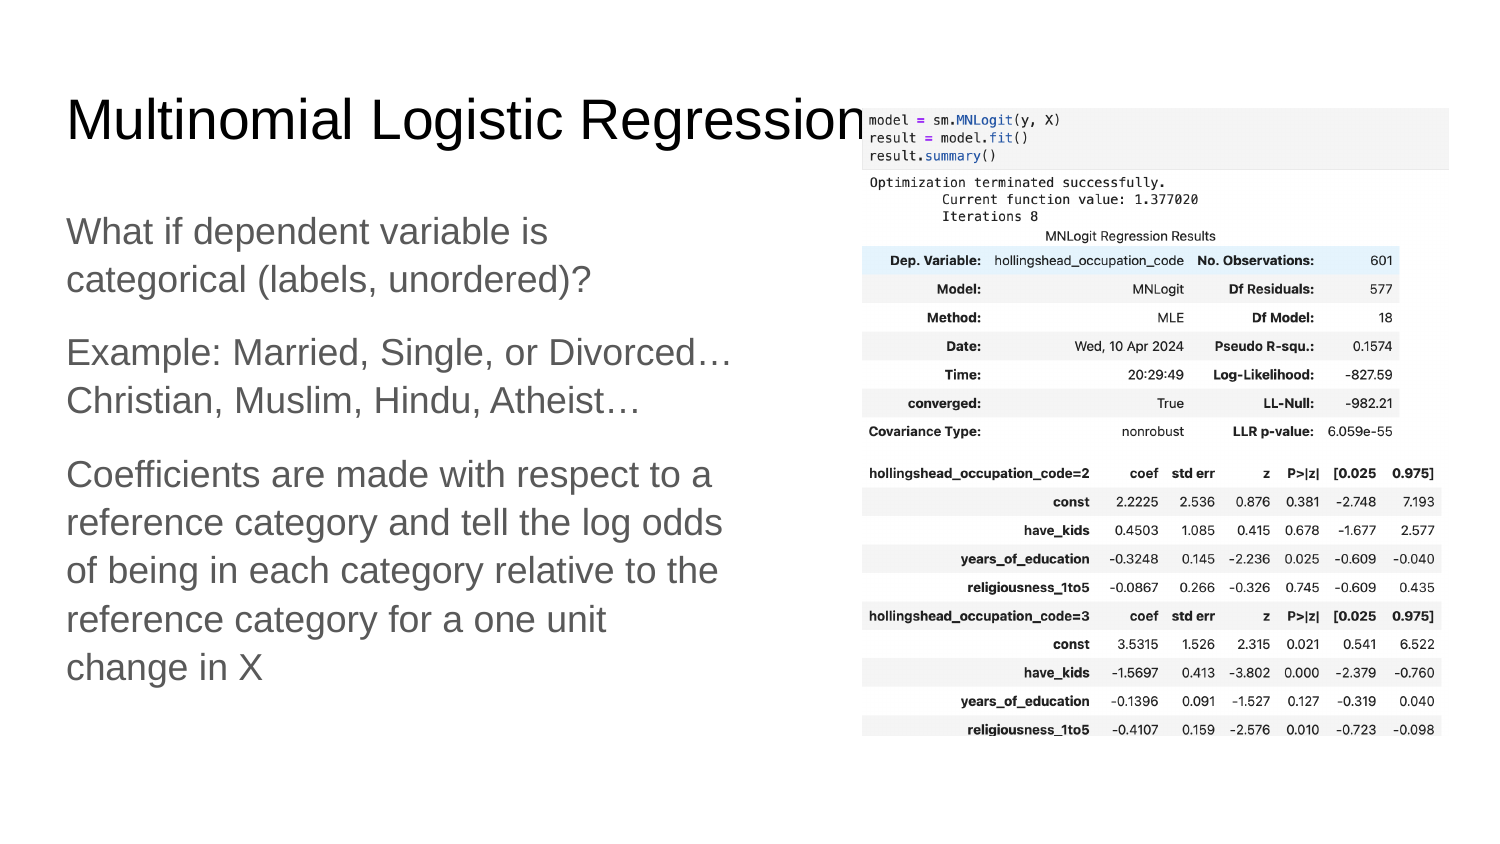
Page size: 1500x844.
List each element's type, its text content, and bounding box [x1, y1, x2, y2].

list What if dependent variable is categorical (labels, unordered)? Example: Married, Single, or Divorced…Christian, Muslim, Hindu, Atheist… Coefficients are made with respect to a reference category and tell the log odds of being in each category relative to the reference category for a one unit change in X [51, 189, 750, 750]
title Multinomial Logistic Regression [51, 72, 1449, 167]
picture [861, 108, 1450, 736]
